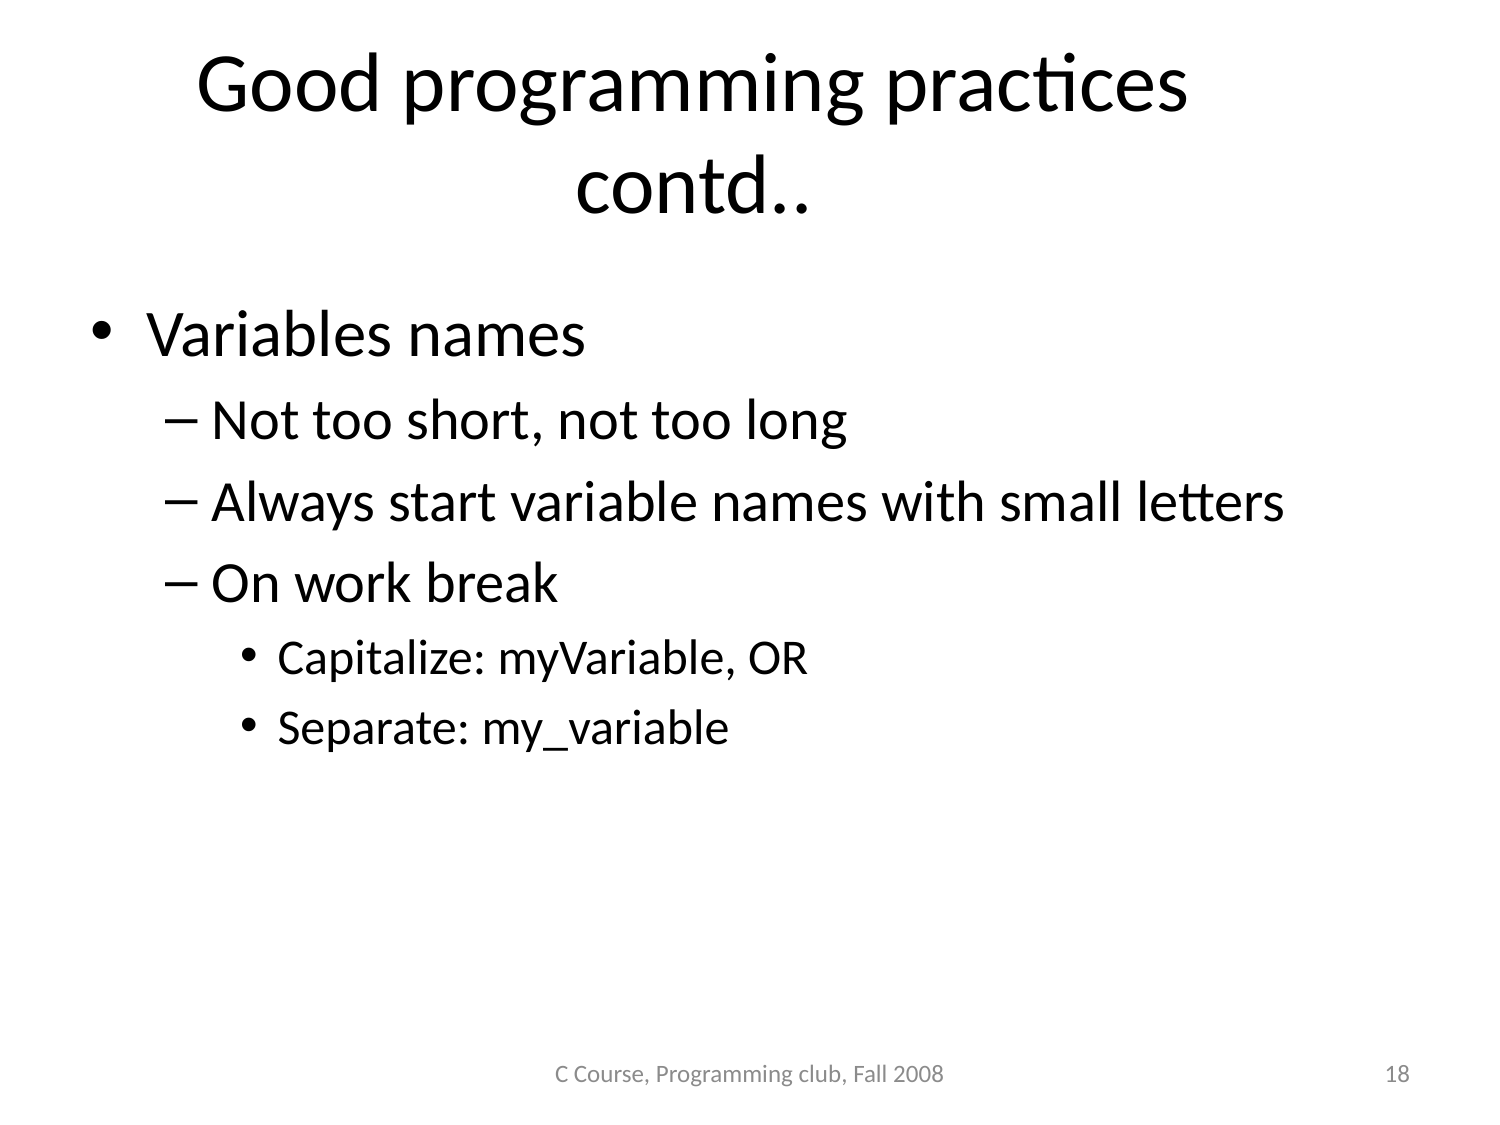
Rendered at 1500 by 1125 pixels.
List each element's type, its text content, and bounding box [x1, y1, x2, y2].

footer C Course, Programming club, Fall 2008 [512, 1042, 988, 1103]
title Good programming practices contd.. [75, 20, 1313, 238]
slide_number 18 [1074, 1042, 1425, 1103]
list Variables names Not too short, not too long Always start variable names with small letters On work break Capitalize: myVariable, OR Separate: my_variable [75, 282, 1425, 1006]
